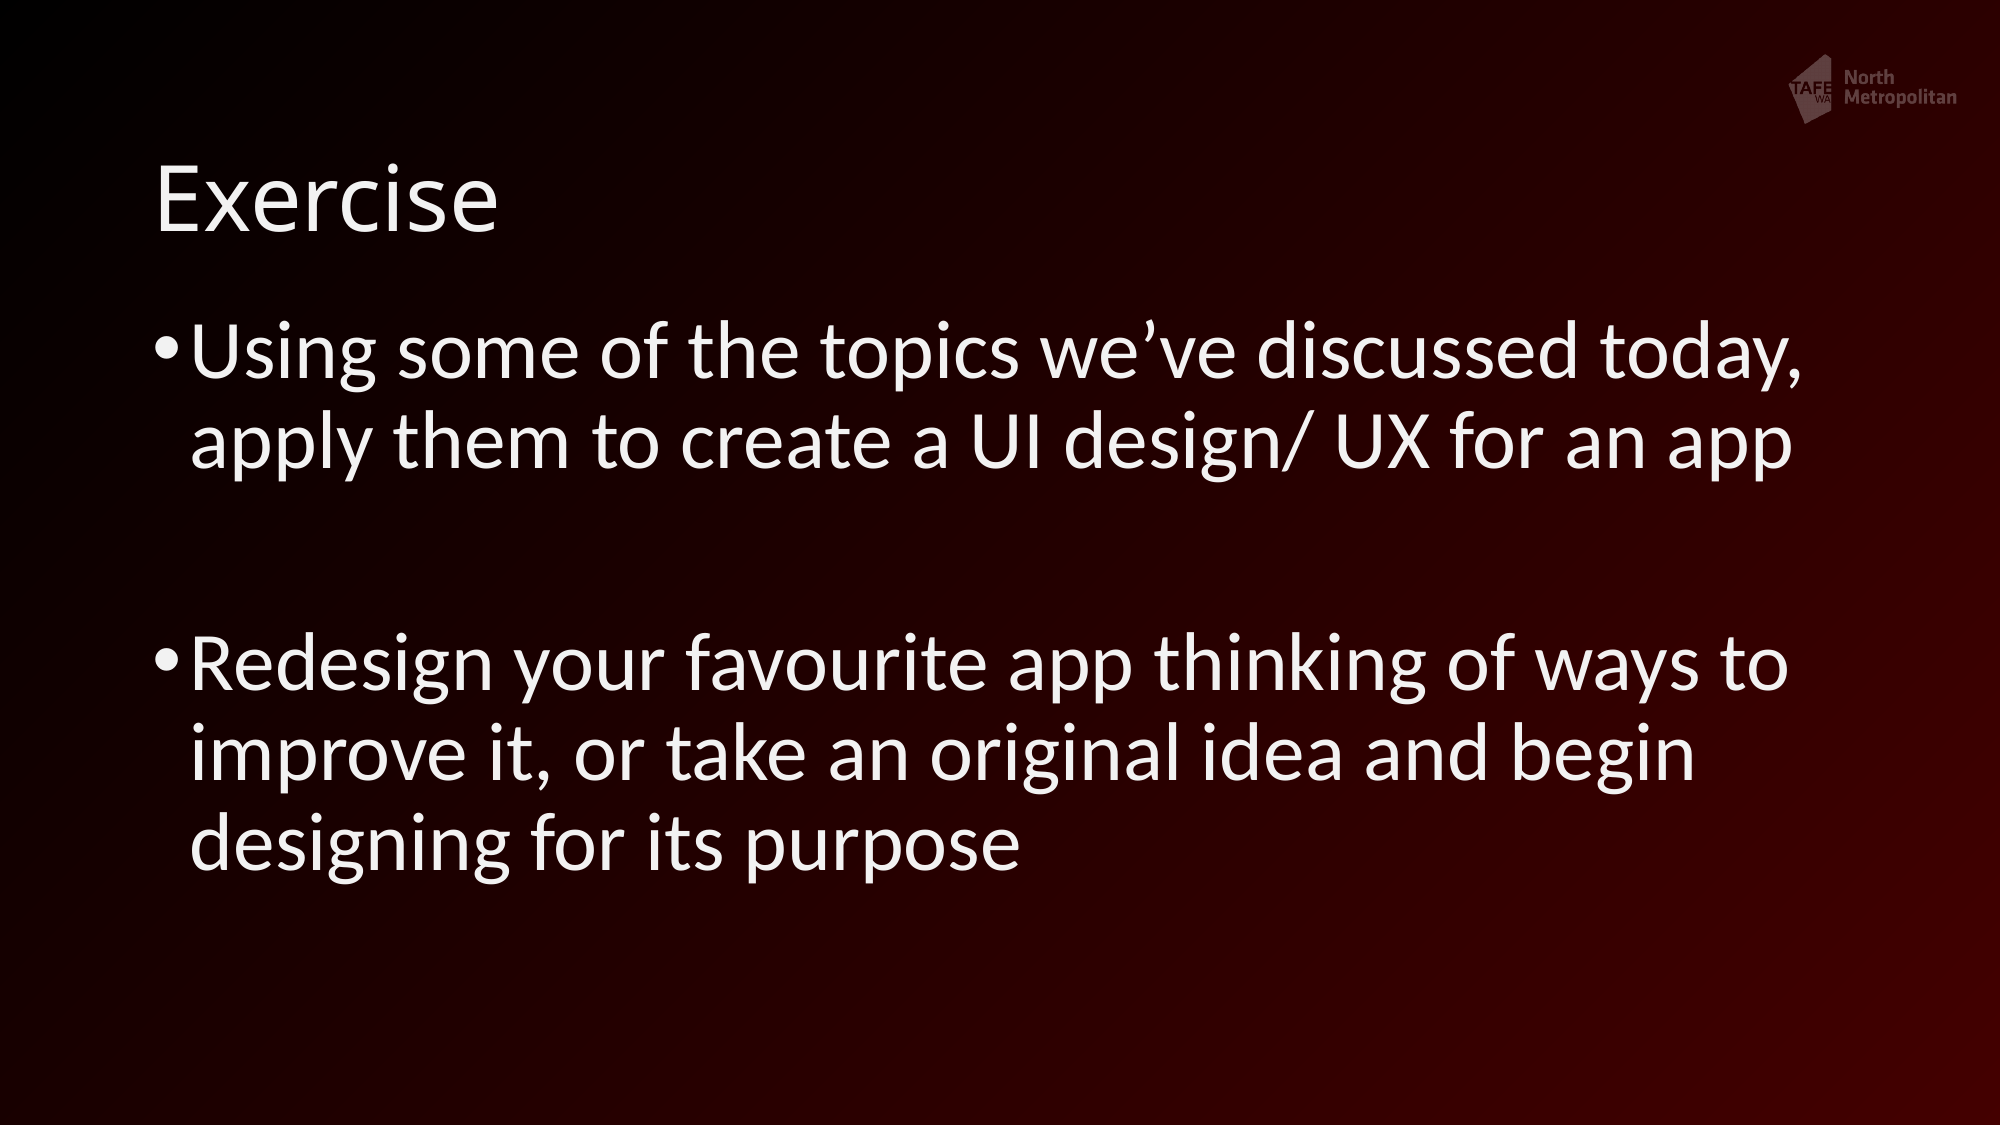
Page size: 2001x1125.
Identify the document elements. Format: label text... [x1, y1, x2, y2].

picture [312, 36, 2000, 1125]
list Using some of the topics we’ve discussed today, apply them to create a UI design/ UX for an app Redesign your favourite app thinking of ways to improve it, or take an original idea and begin designing for its purpose [137, 299, 1863, 1014]
title Exercise [137, 126, 1863, 278]
